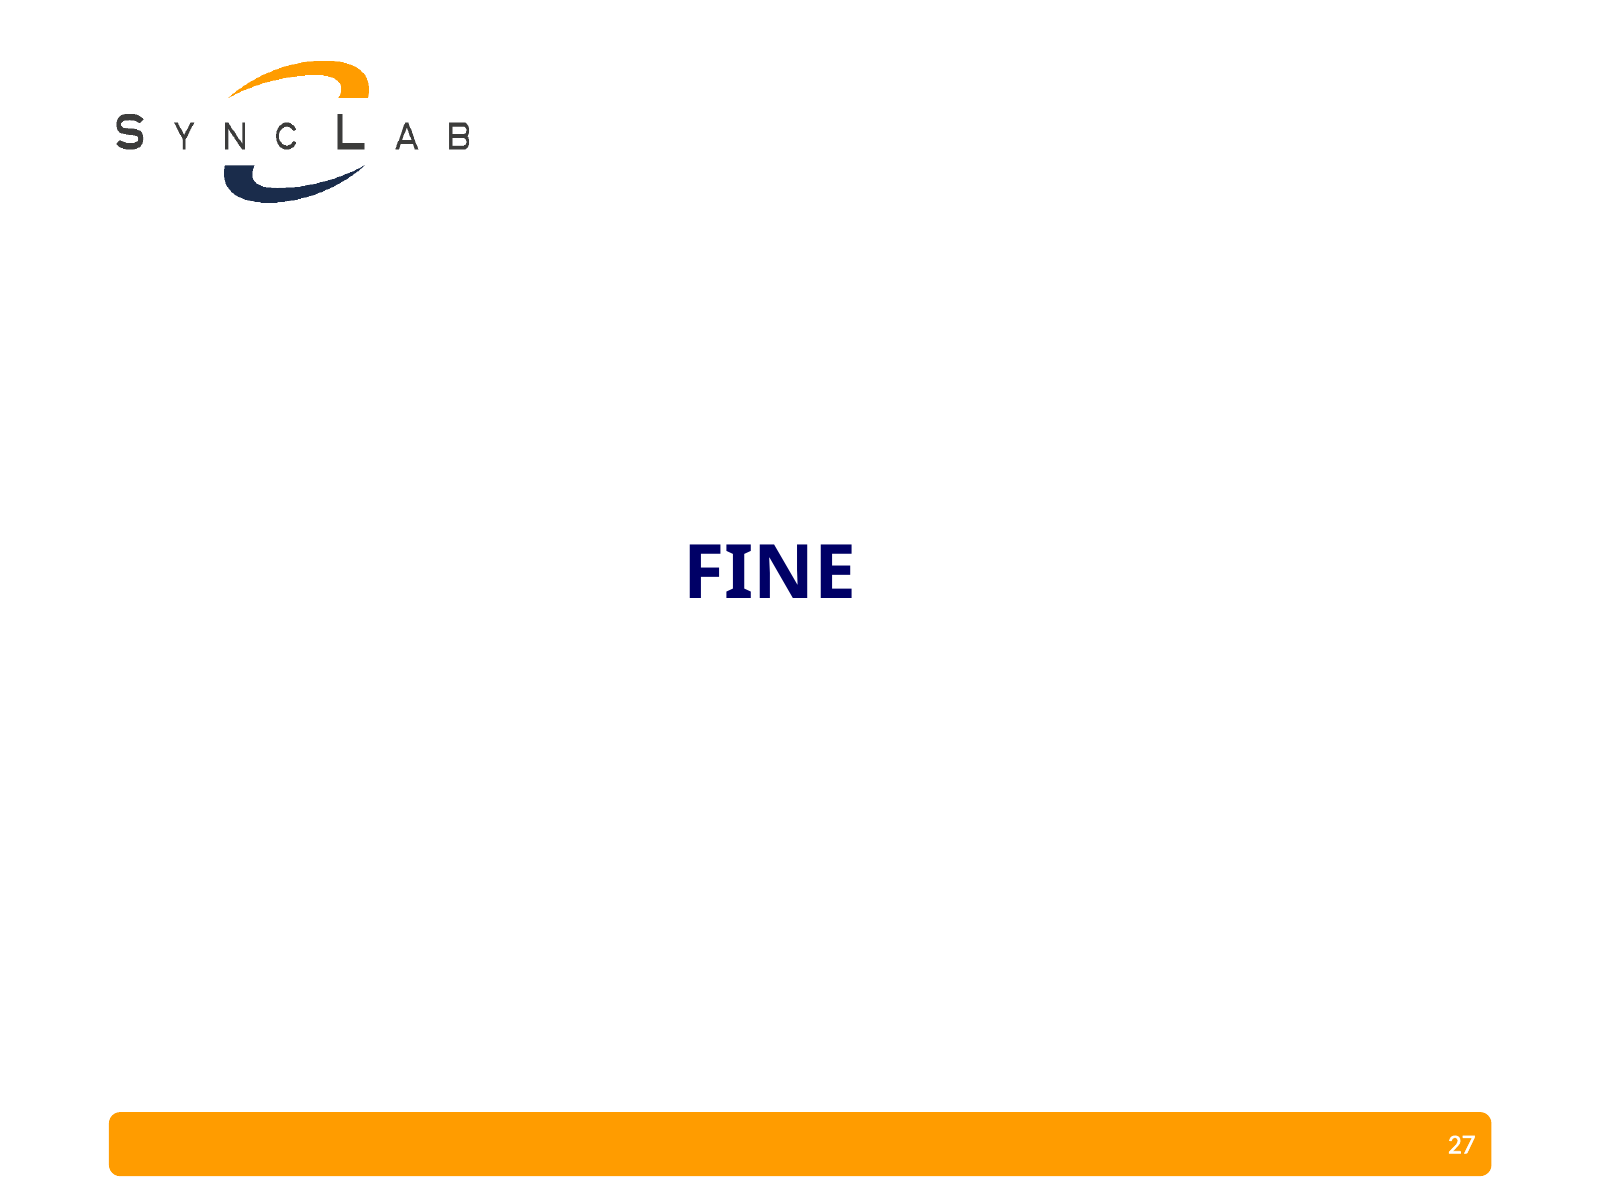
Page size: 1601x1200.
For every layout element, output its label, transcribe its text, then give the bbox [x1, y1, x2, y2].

picture [110, 56, 475, 206]
slide_number 27 [1130, 1112, 1491, 1177]
footer FINE [516, 540, 1024, 605]
